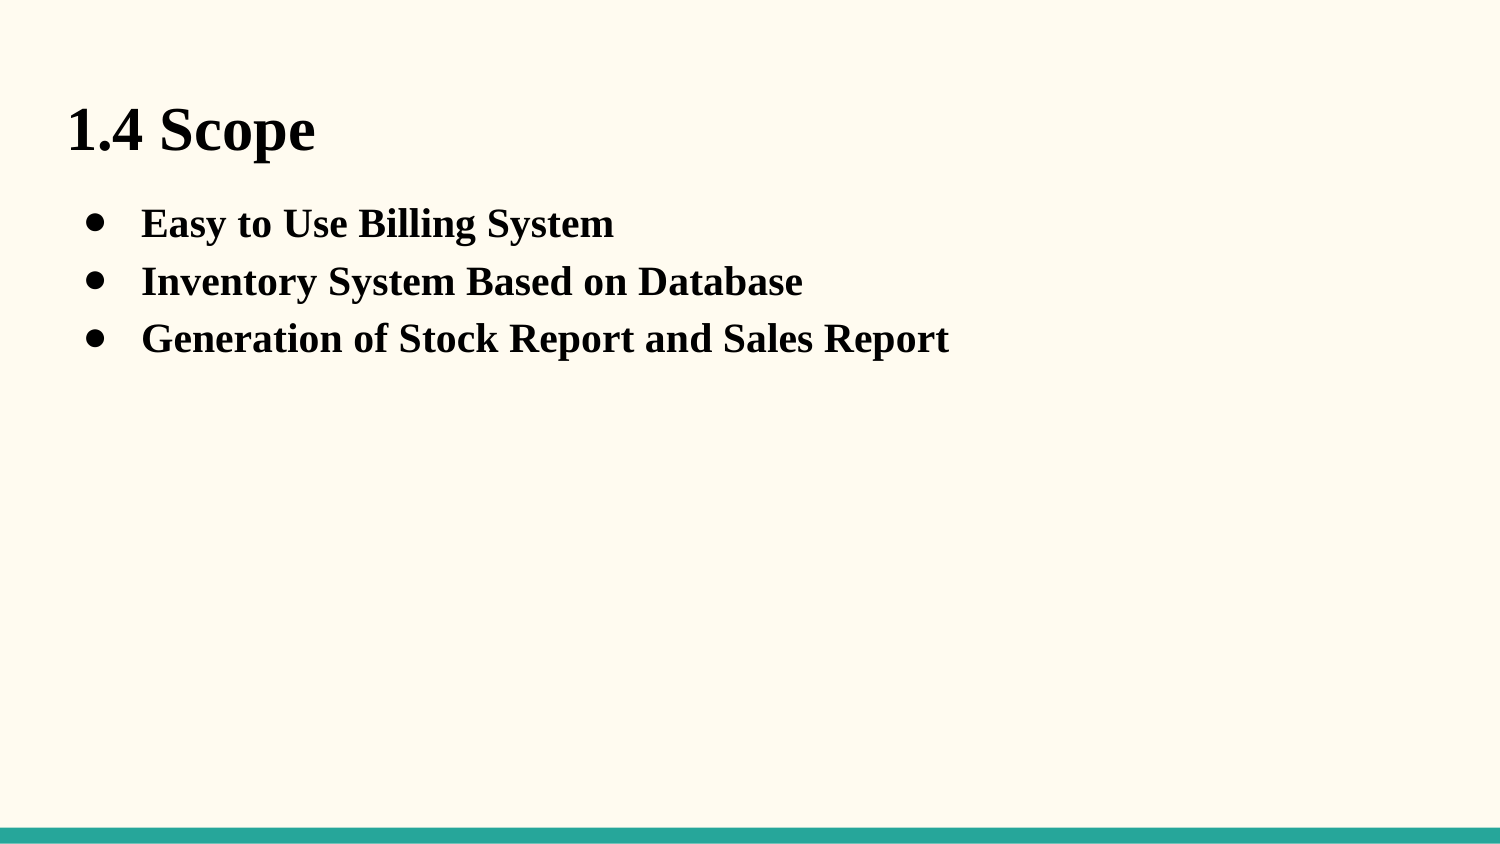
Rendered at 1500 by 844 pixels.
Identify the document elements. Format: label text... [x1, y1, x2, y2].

text_box Easy to Use Billing System Inventory System Based on Database Generation of Stock Report and Sales Report [51, 173, 1449, 785]
text_box 1.4 Scope [51, 72, 1449, 173]
